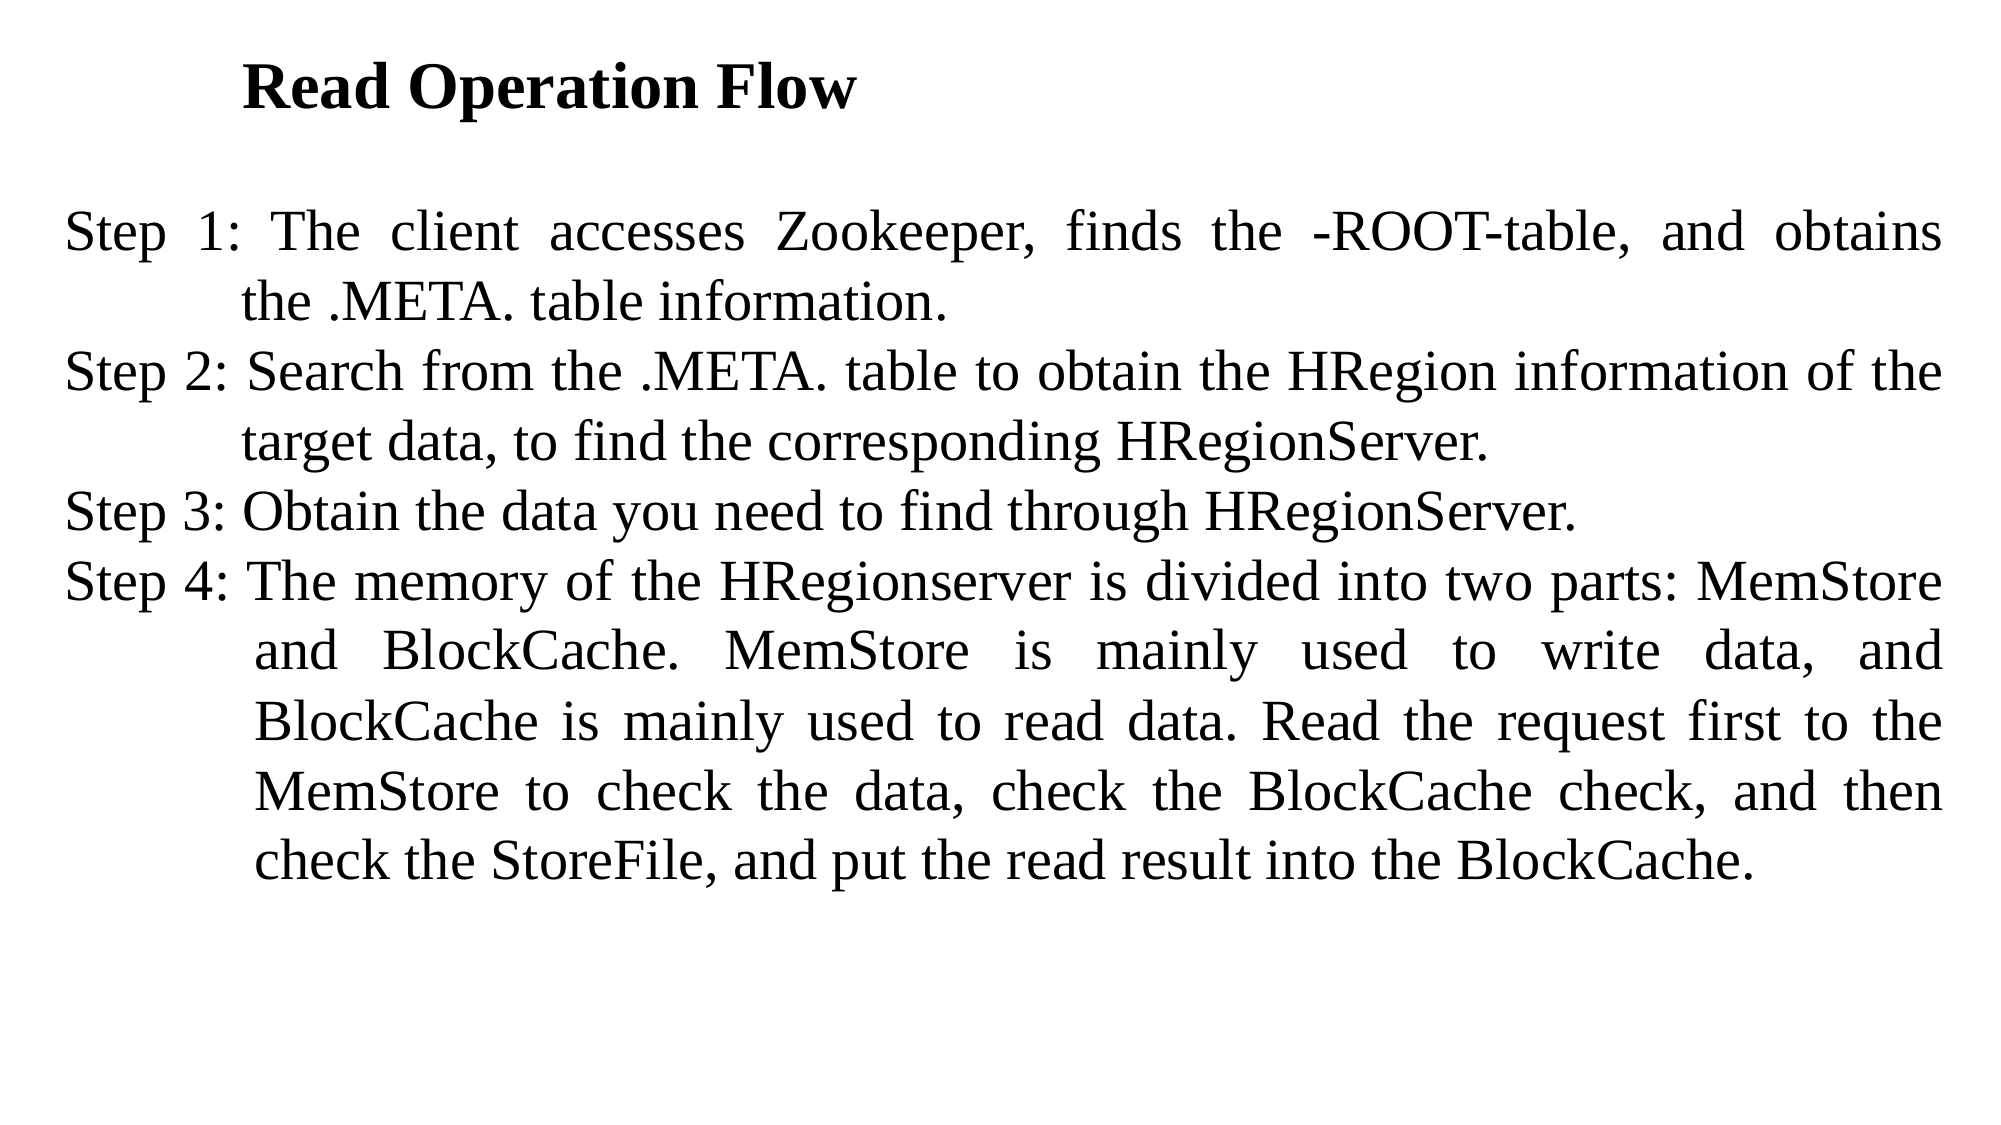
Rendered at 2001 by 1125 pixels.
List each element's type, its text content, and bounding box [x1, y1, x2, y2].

text_box Read Operation Flow [227, 34, 1227, 130]
text_box Step 1: The client accesses Zookeeper, finds the -ROOT-table, and obtains the .META. table information. Step 2: Search from the .META. table to obtain the HRegion information of the target data, to find the corresponding HRegionServer. Step 3: Obtain the data you need to find through HRegionServer. Step 4: The memory of the HRegionserver is divided into two parts: MemStore and BlockCache. MemStore is mainly used to write data, and BlockCache is mainly used to read data. Read the request first to the MemStore to check the data, check the BlockCache check, and then check the StoreFile, and put the read result into the BlockCache. [49, 184, 1960, 899]
